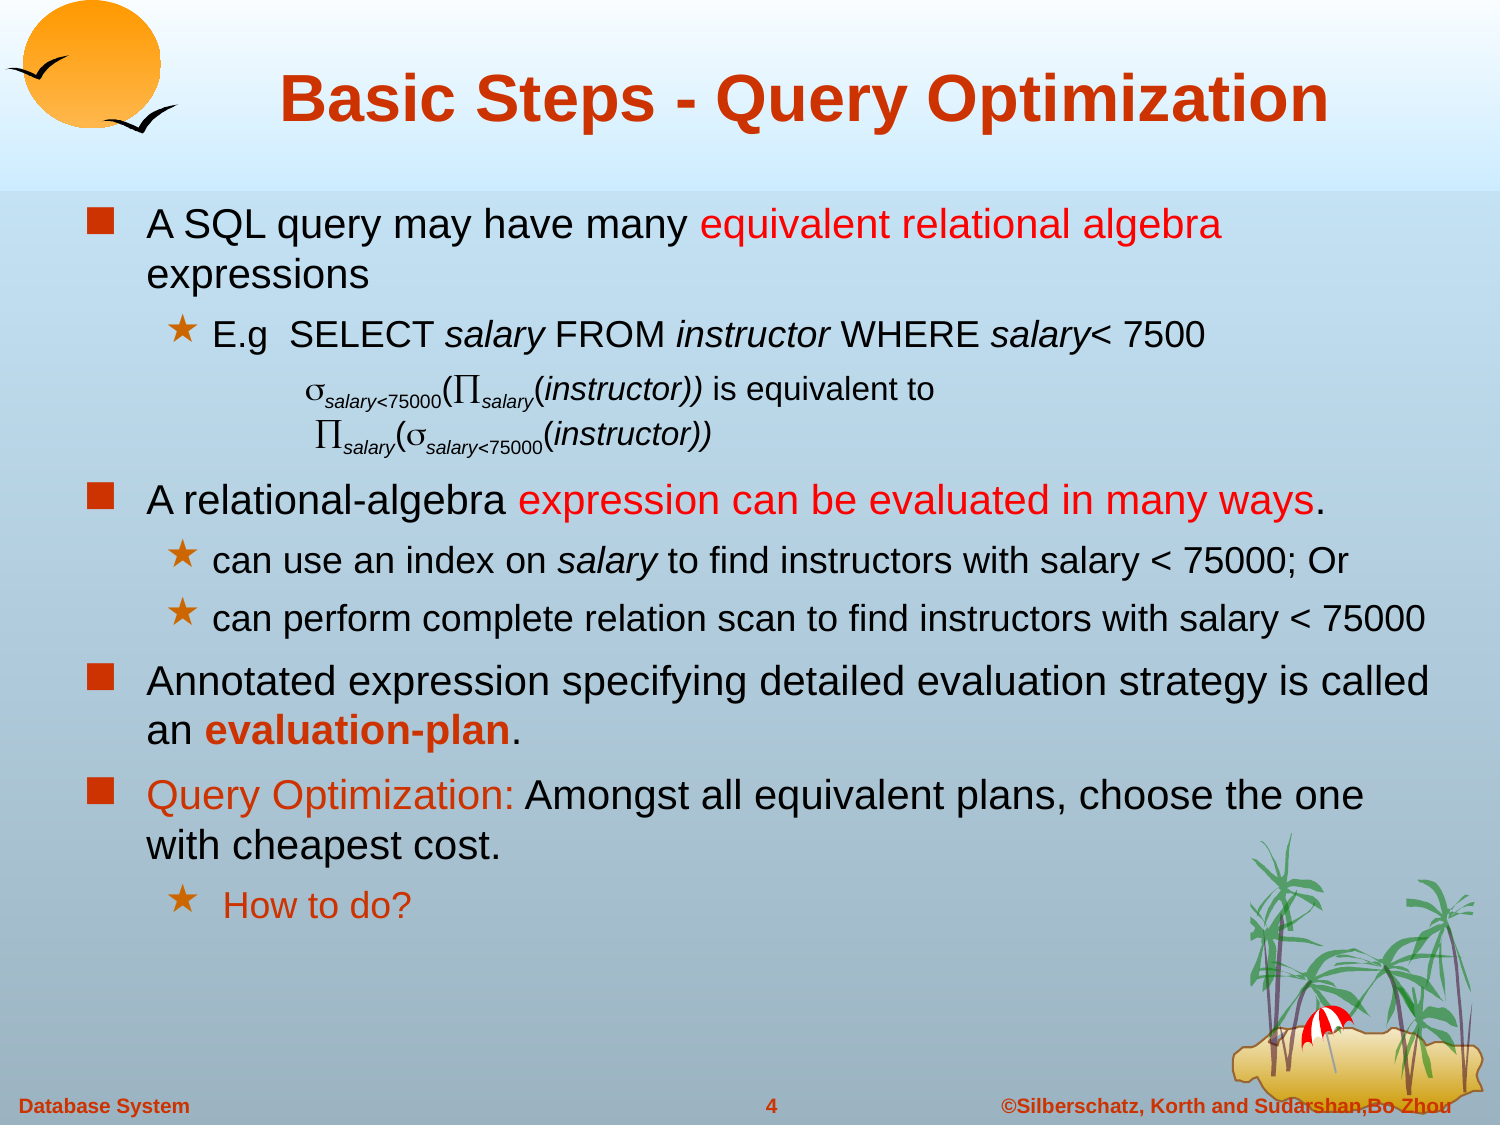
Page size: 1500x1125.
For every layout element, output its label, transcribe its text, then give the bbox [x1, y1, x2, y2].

list A SQL query may have many equivalent relational algebra expressions E.g SELECT salary FROM instructor WHERE salary< 7500 salary75000(salary(instructor)) is equivalent to salary(salary75000(instructor)) A relational-algebra expression can be evaluated in many ways. can use an index on salary to find instructors with salary < 75000; Or can perform complete relation scan to find instructors with salary < 75000 Annotated expression specifying detailed evaluation strategy is called an evaluation-plan. Query Optimization: Amongst all equivalent plans, choose the one with cheapest cost. How to do? [75, 189, 1450, 977]
title Basic Steps - Query Optimization [142, 42, 1468, 143]
